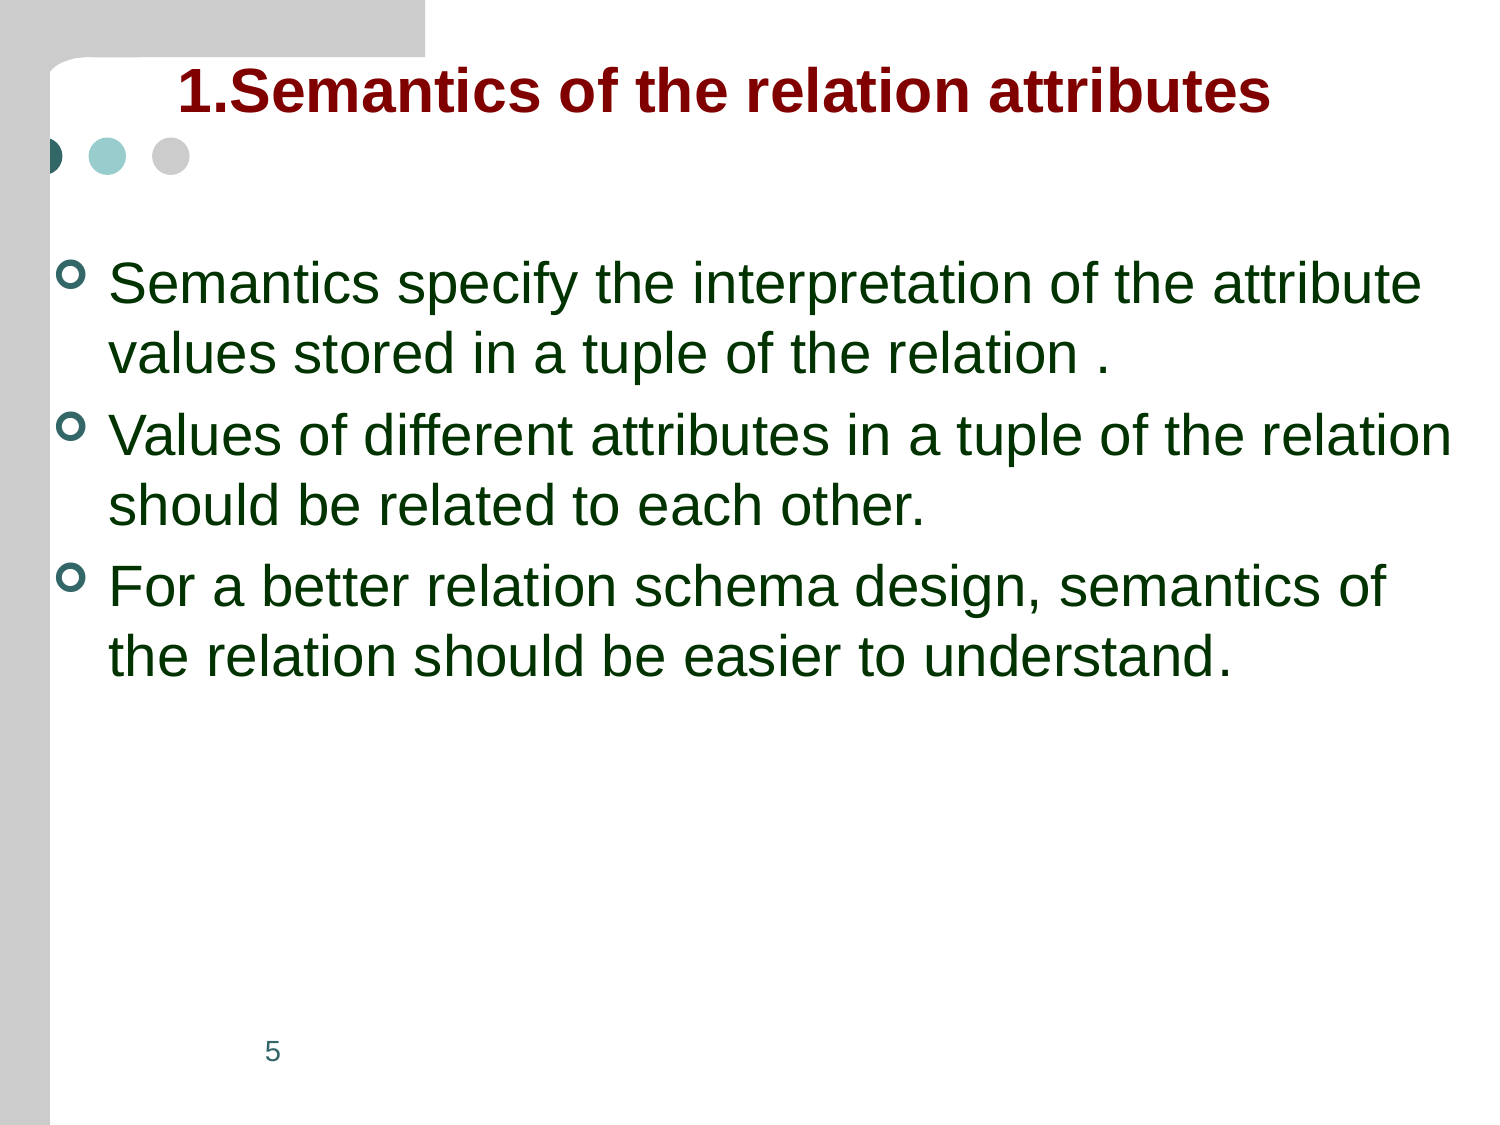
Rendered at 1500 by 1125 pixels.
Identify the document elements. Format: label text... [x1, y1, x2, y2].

title 1.Semantics of the relation attributes [162, 49, 1451, 126]
list Semantics specify the interpretation of the attribute values stored in a tuple of the relation . Values of different attributes in a tuple of the relation should be related to each other. For a better relation schema design, semantics of the relation should be easier to understand. [37, 237, 1488, 963]
slide_number 5 [249, 1024, 463, 1101]
